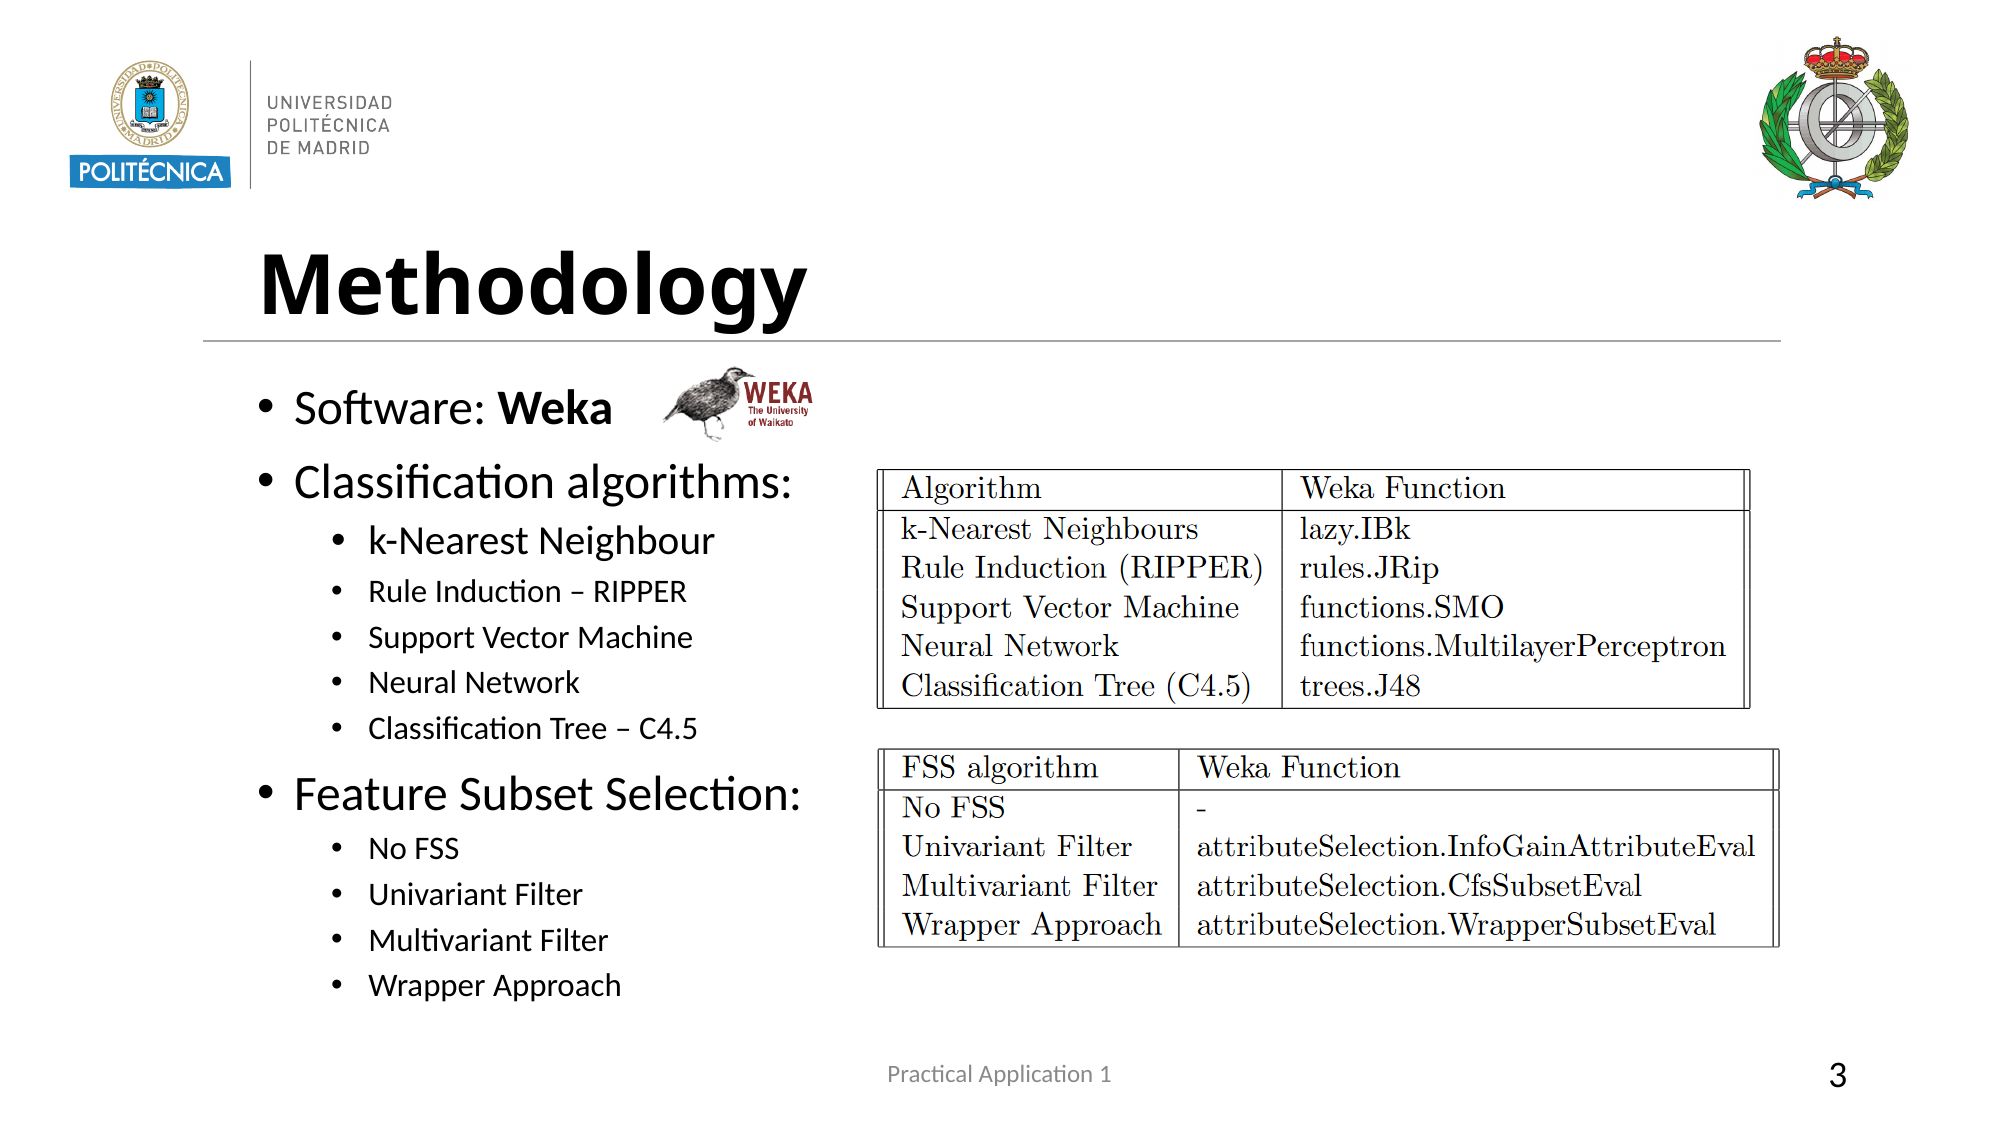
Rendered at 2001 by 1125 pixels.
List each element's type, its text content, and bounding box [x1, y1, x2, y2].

list Software: Weka Classification algorithms: k-Nearest Neighbour Rule Induction – RIPPER Support Vector Machine Neural Network Classification Tree – C4.5 Feature Subset Selection: No FSS Univariant Filter Multivariant Filter Wrapper Approach [242, 374, 1752, 1013]
picture [875, 468, 1752, 710]
picture [875, 747, 1781, 948]
text_box Practical Application 1 [662, 1042, 1338, 1103]
picture [662, 365, 819, 448]
picture [1751, 34, 1918, 201]
title Methodology [242, 197, 1967, 378]
picture [48, 34, 436, 215]
text_box 3 [1412, 1042, 1863, 1103]
